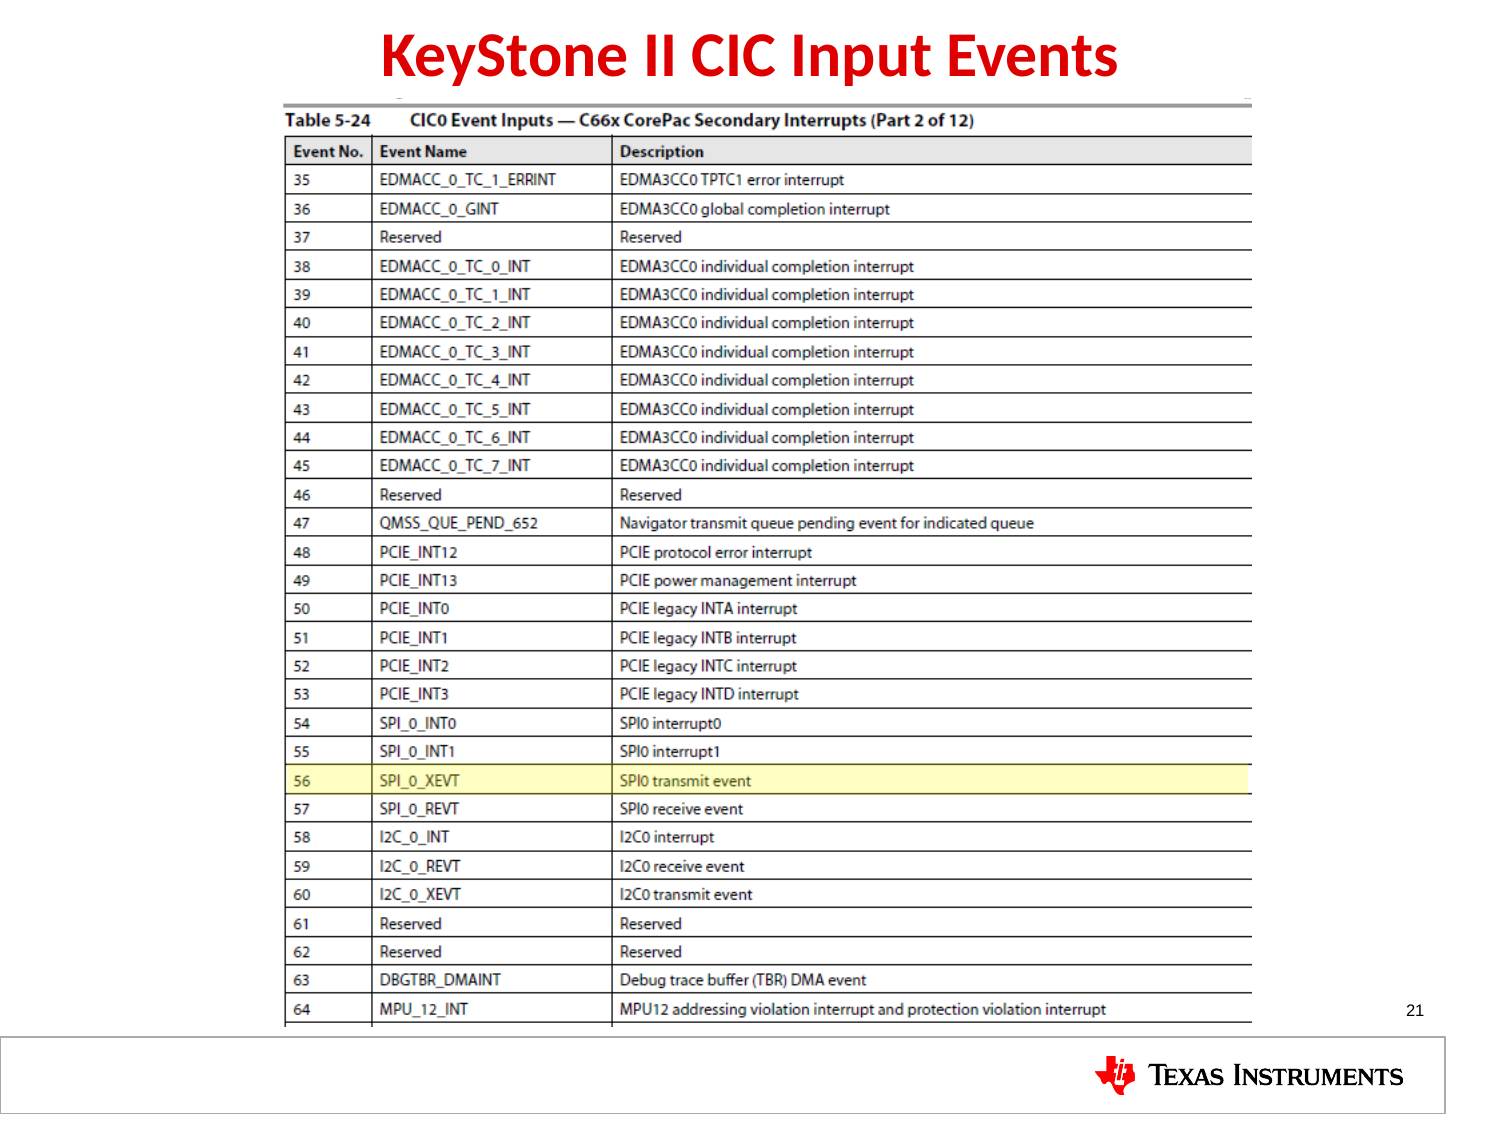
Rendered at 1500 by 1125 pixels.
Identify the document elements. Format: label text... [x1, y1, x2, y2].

picture [1095, 1056, 1403, 1095]
slide_number 21 [1257, 992, 1440, 1027]
title KeyStone II CIC Input Events [74, 16, 1426, 98]
picture [273, 98, 1253, 1027]
